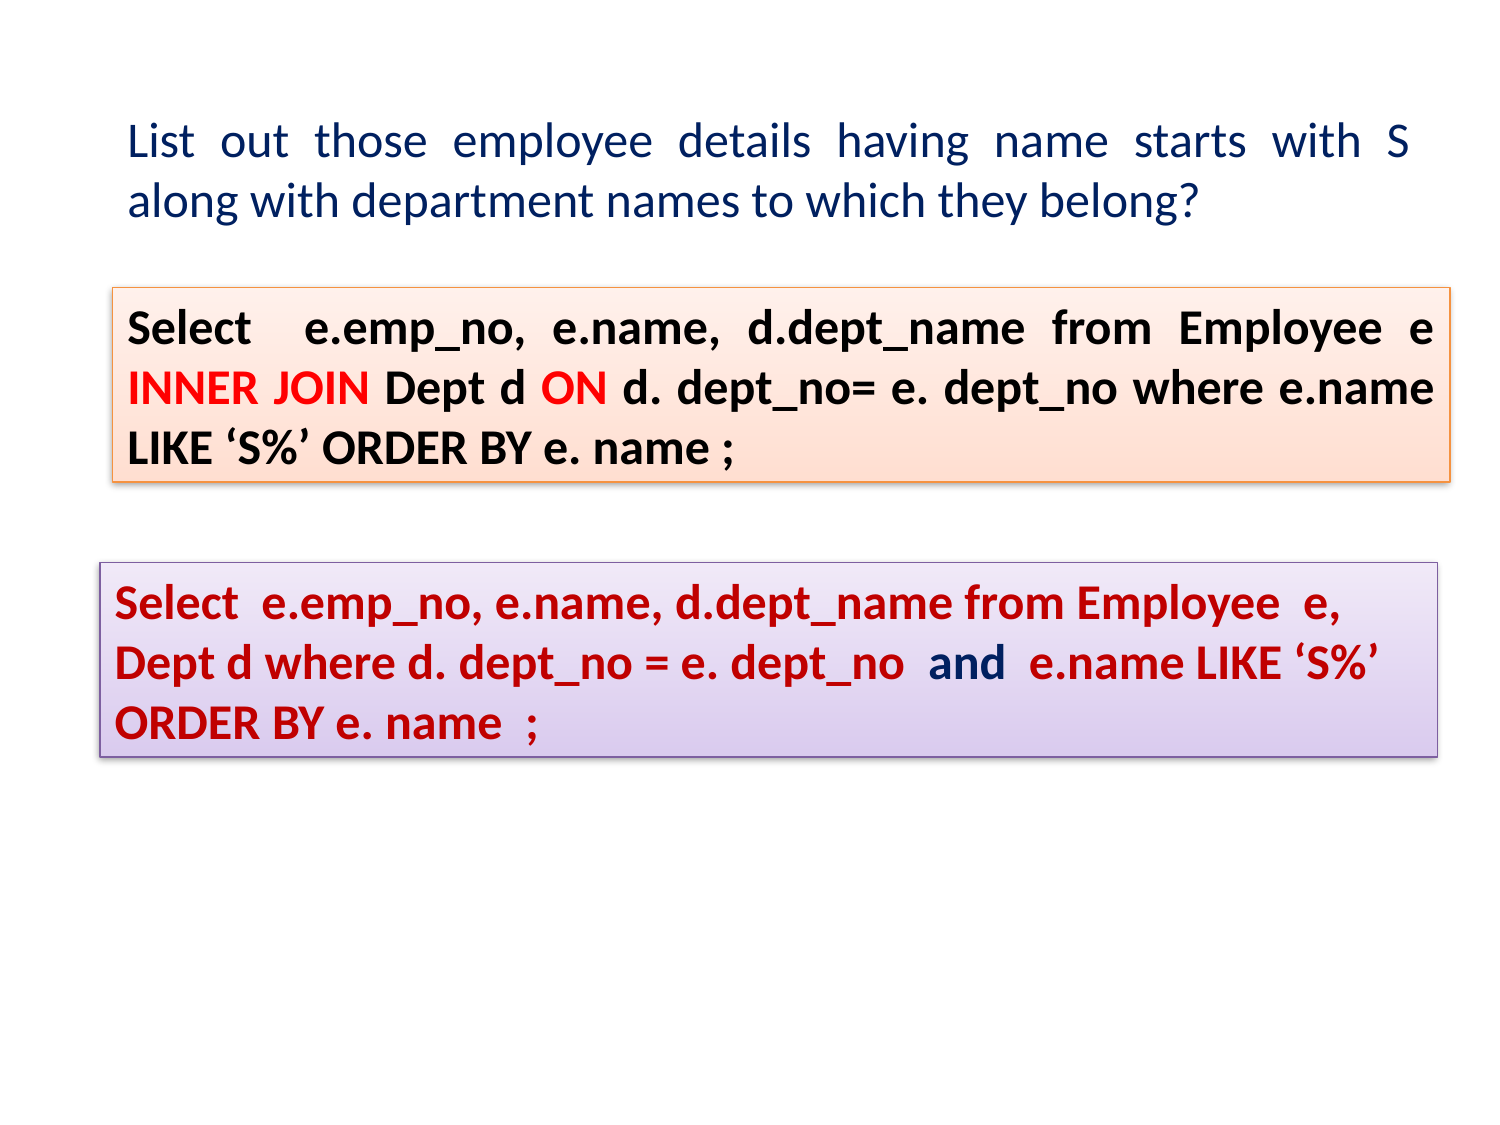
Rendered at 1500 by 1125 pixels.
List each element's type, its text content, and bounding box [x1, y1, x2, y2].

text_box Select e.emp_no, e.name, d.dept_name from Employee e, Dept d where d. dept_no = e. dept_no and e.name LIKE ‘S%’ ORDER BY e. name ; [99, 562, 1438, 758]
text_box Select e.emp_no, e.name, d.dept_name from Employee e INNER JOIN Dept d ON d. dept_no= e. dept_no where e.name LIKE ‘S%’ ORDER BY e. name ; [112, 287, 1451, 483]
text_box List out those employee details having name starts with S along with department names to which they belong? [112, 99, 1425, 235]
